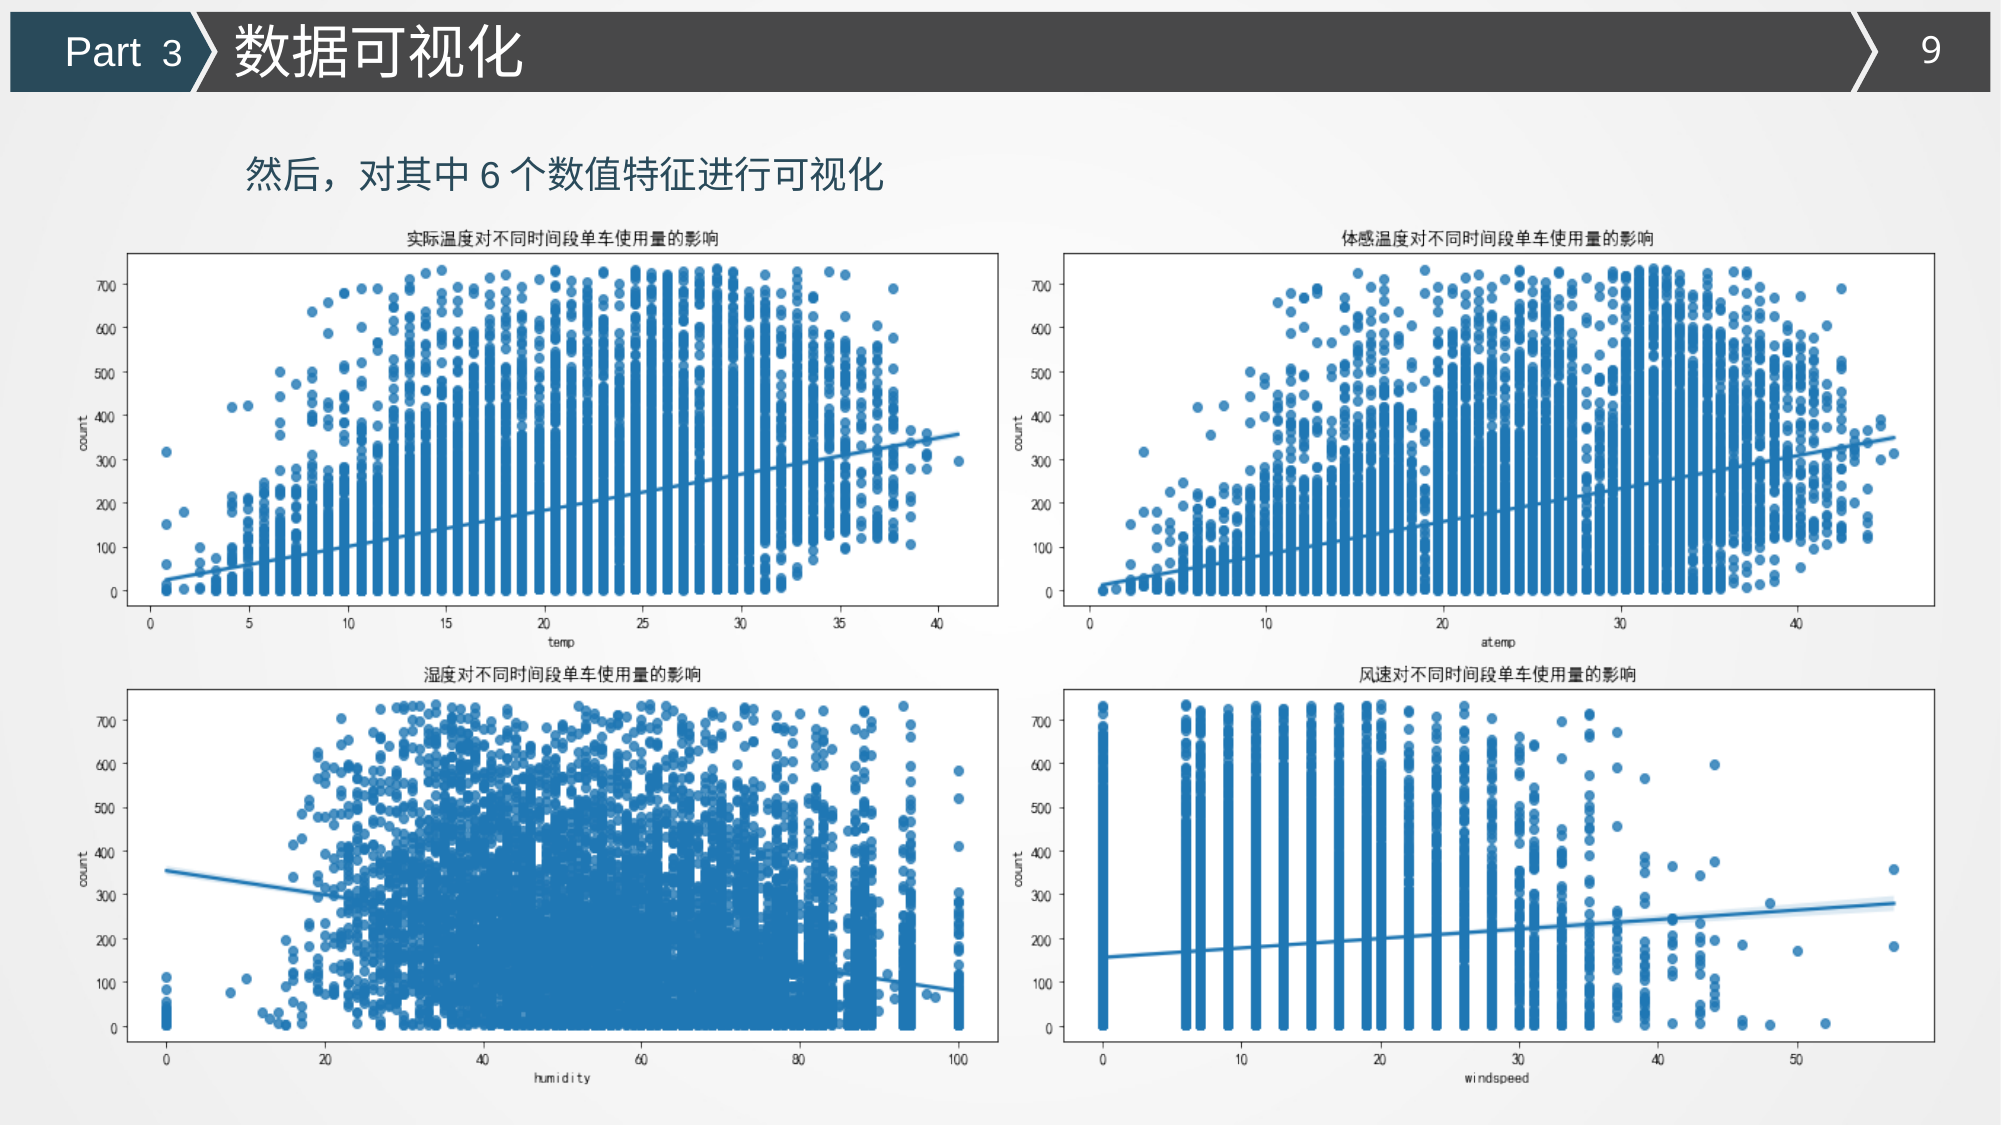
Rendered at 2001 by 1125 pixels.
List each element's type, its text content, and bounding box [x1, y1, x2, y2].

text_box 数据可视化 [218, 7, 1046, 93]
picture [0, 0, 2001, 1125]
text_box 然后，对其中6个数值特征进行可视化 [231, 143, 900, 203]
text_box Part 3 [22, 17, 198, 83]
